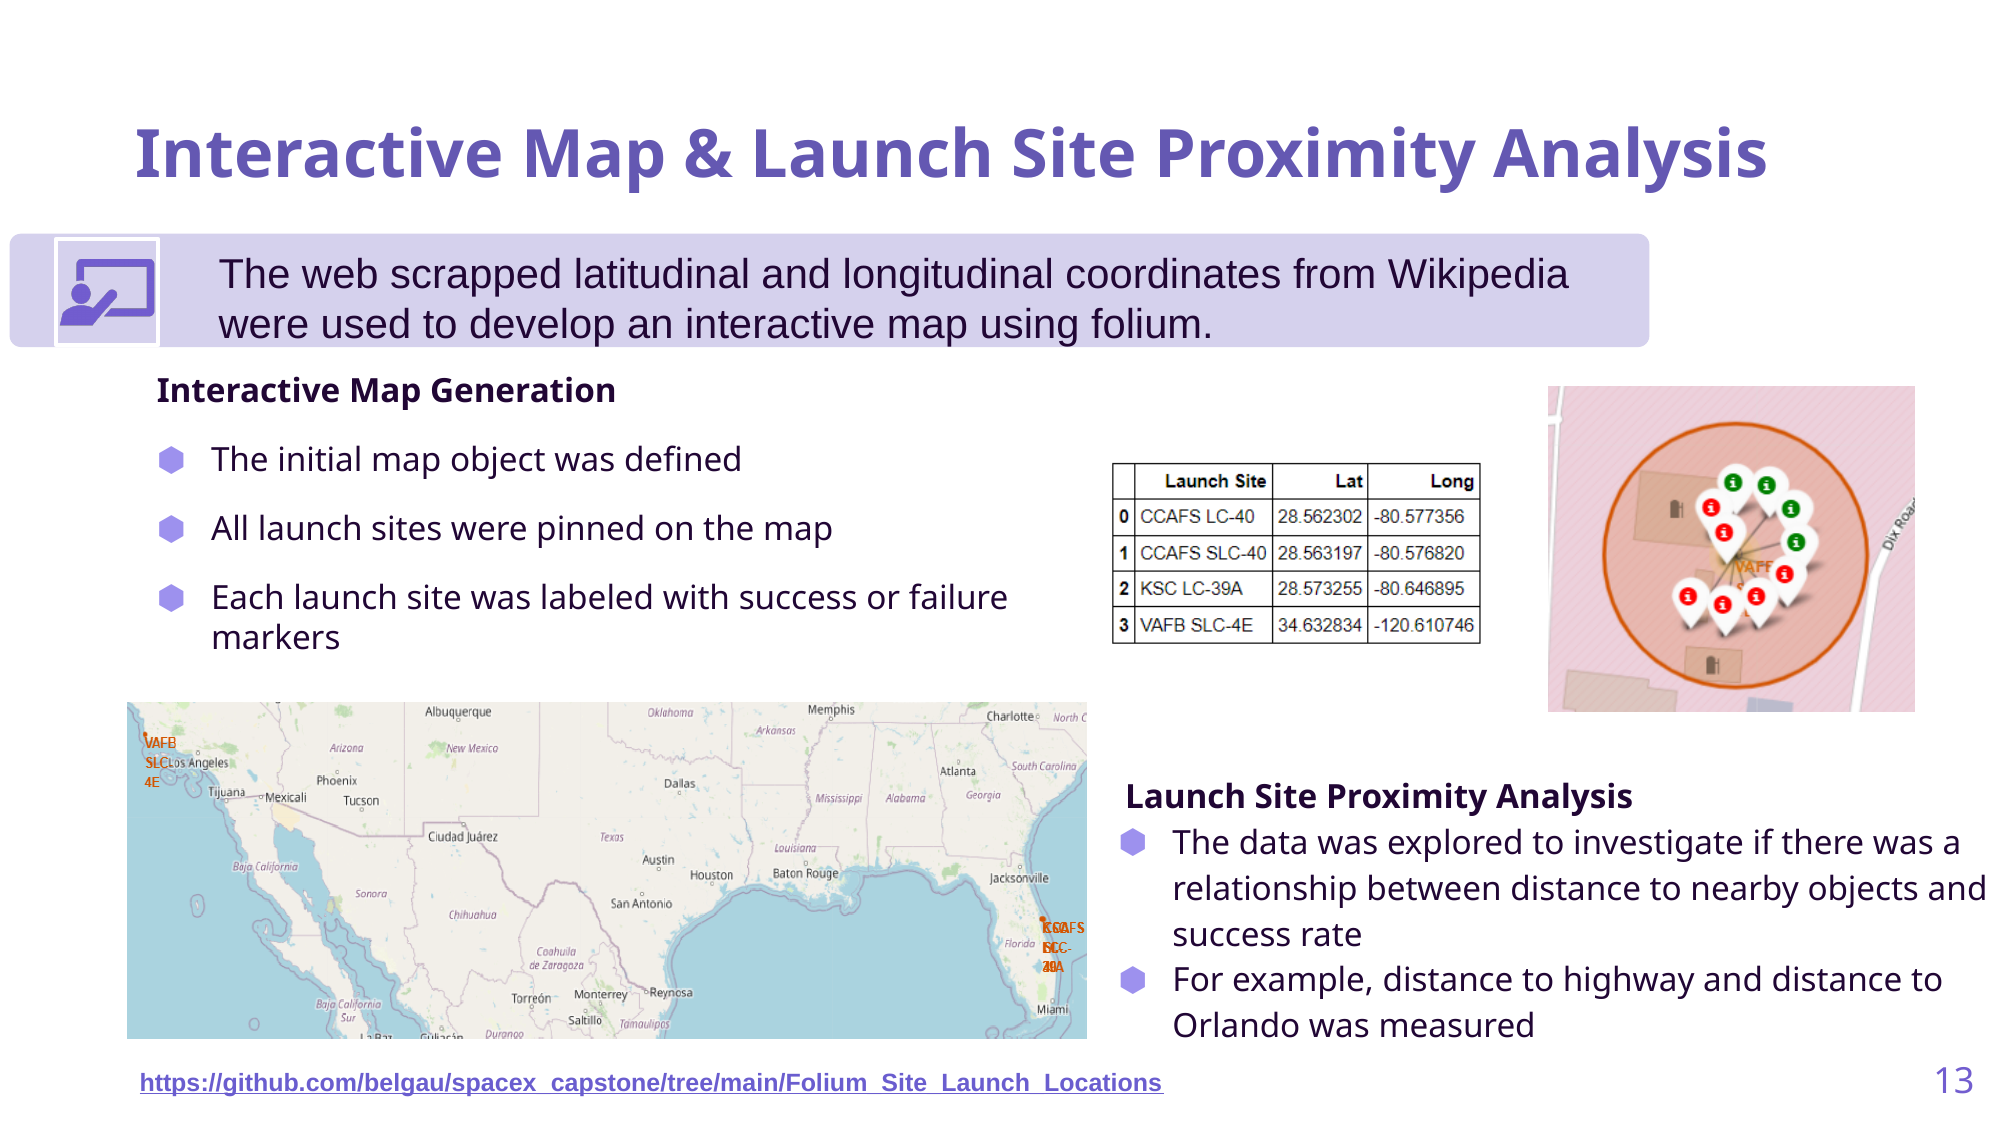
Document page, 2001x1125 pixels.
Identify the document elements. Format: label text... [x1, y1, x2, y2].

picture [1547, 385, 1916, 713]
picture [127, 702, 1088, 1039]
text_box Interactive Map Generation The initial map object was defined All launch sites were pinned on the map Each launch site was labeled with success or failure markers [121, 419, 1069, 717]
text_box https://github.com/belgau/spacex_capstone/tree/main/Folium_Site_Launch_Locations [124, 1058, 1180, 1104]
text_box Interactive Map & Launch Site Proximity Analysis [120, 103, 1940, 213]
picture [1105, 456, 1488, 650]
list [0, 171, 1640, 408]
text_box Launch Site Proximity Analysis The data was explored to investigate if there was a relationship between distance to nearby objects and success rate For example, distance to highway and distance to Orlando was measured [1082, 761, 2000, 1125]
